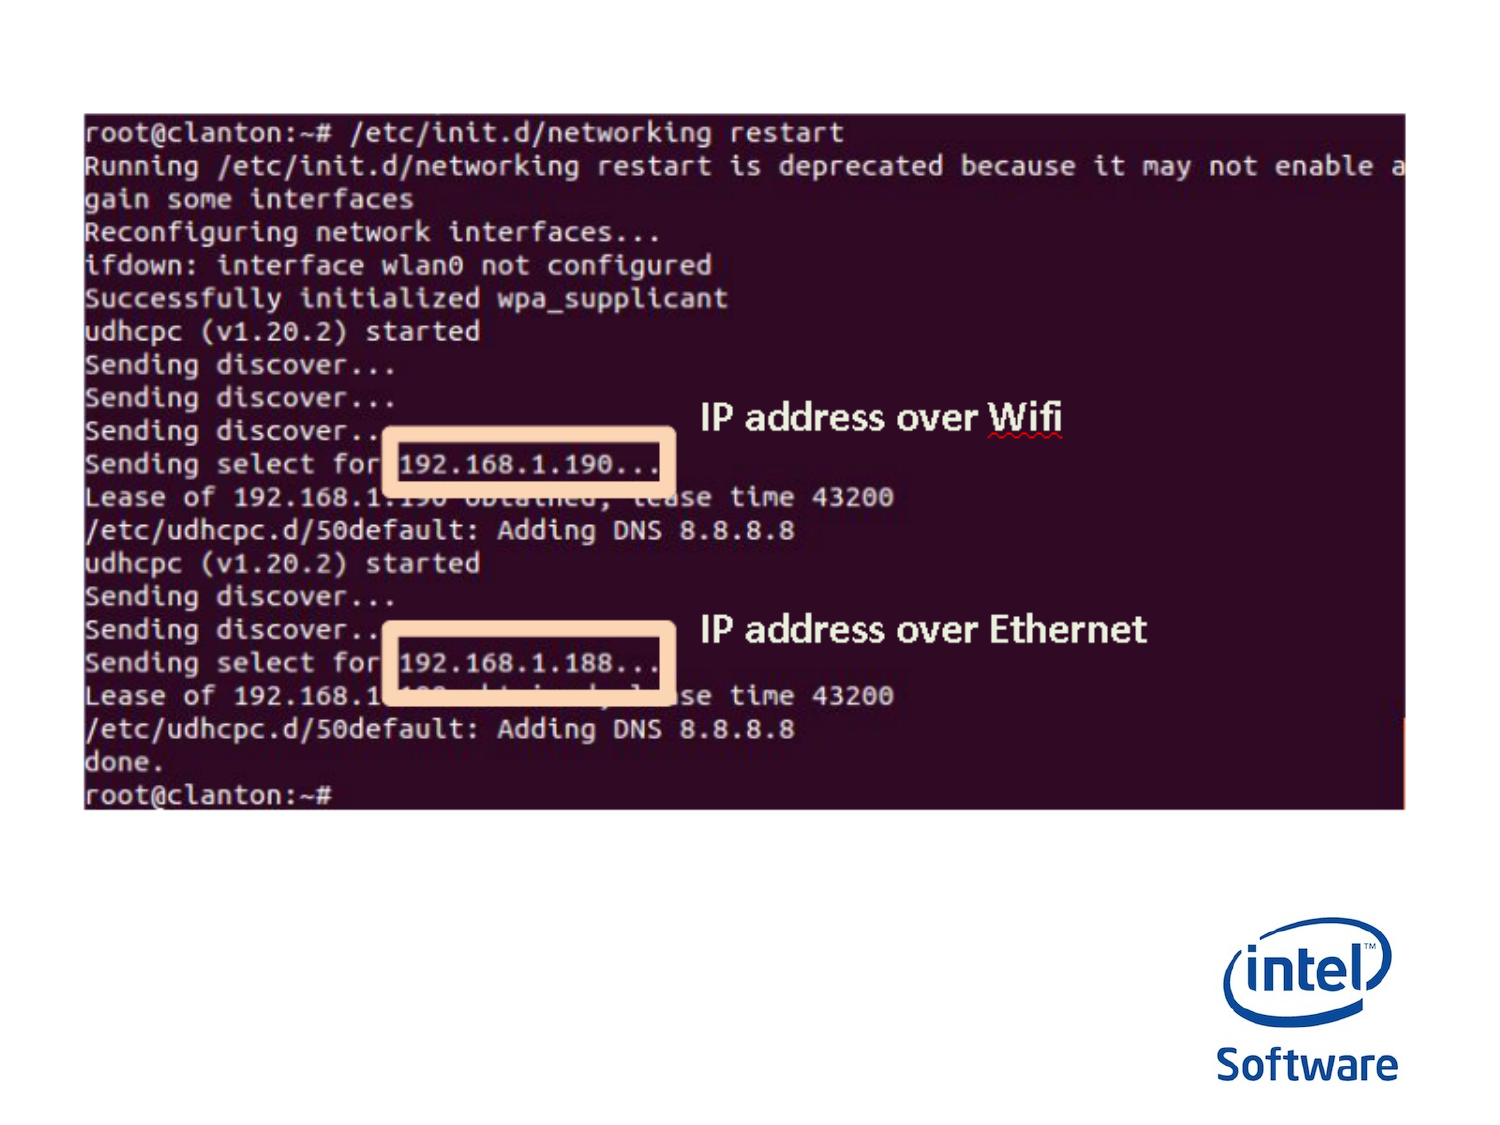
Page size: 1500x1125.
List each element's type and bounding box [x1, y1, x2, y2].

picture [1212, 912, 1403, 1087]
picture [62, 99, 1422, 830]
